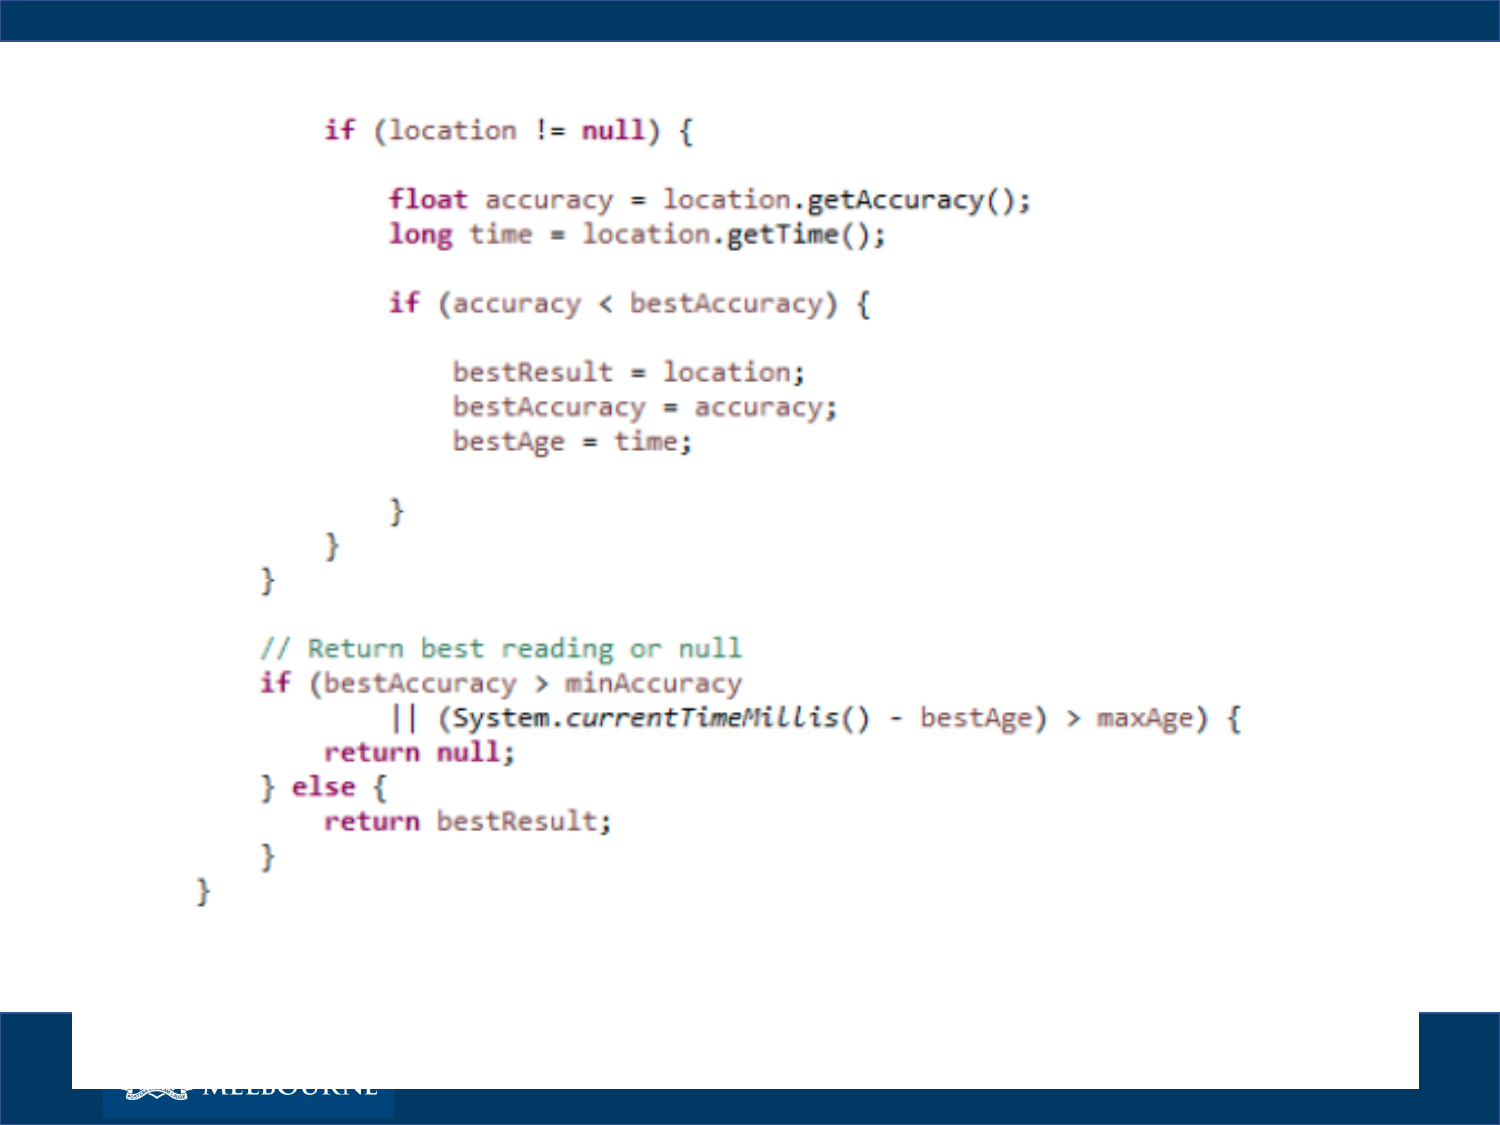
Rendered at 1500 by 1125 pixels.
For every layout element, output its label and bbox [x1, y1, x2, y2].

picture [71, 102, 1419, 1118]
